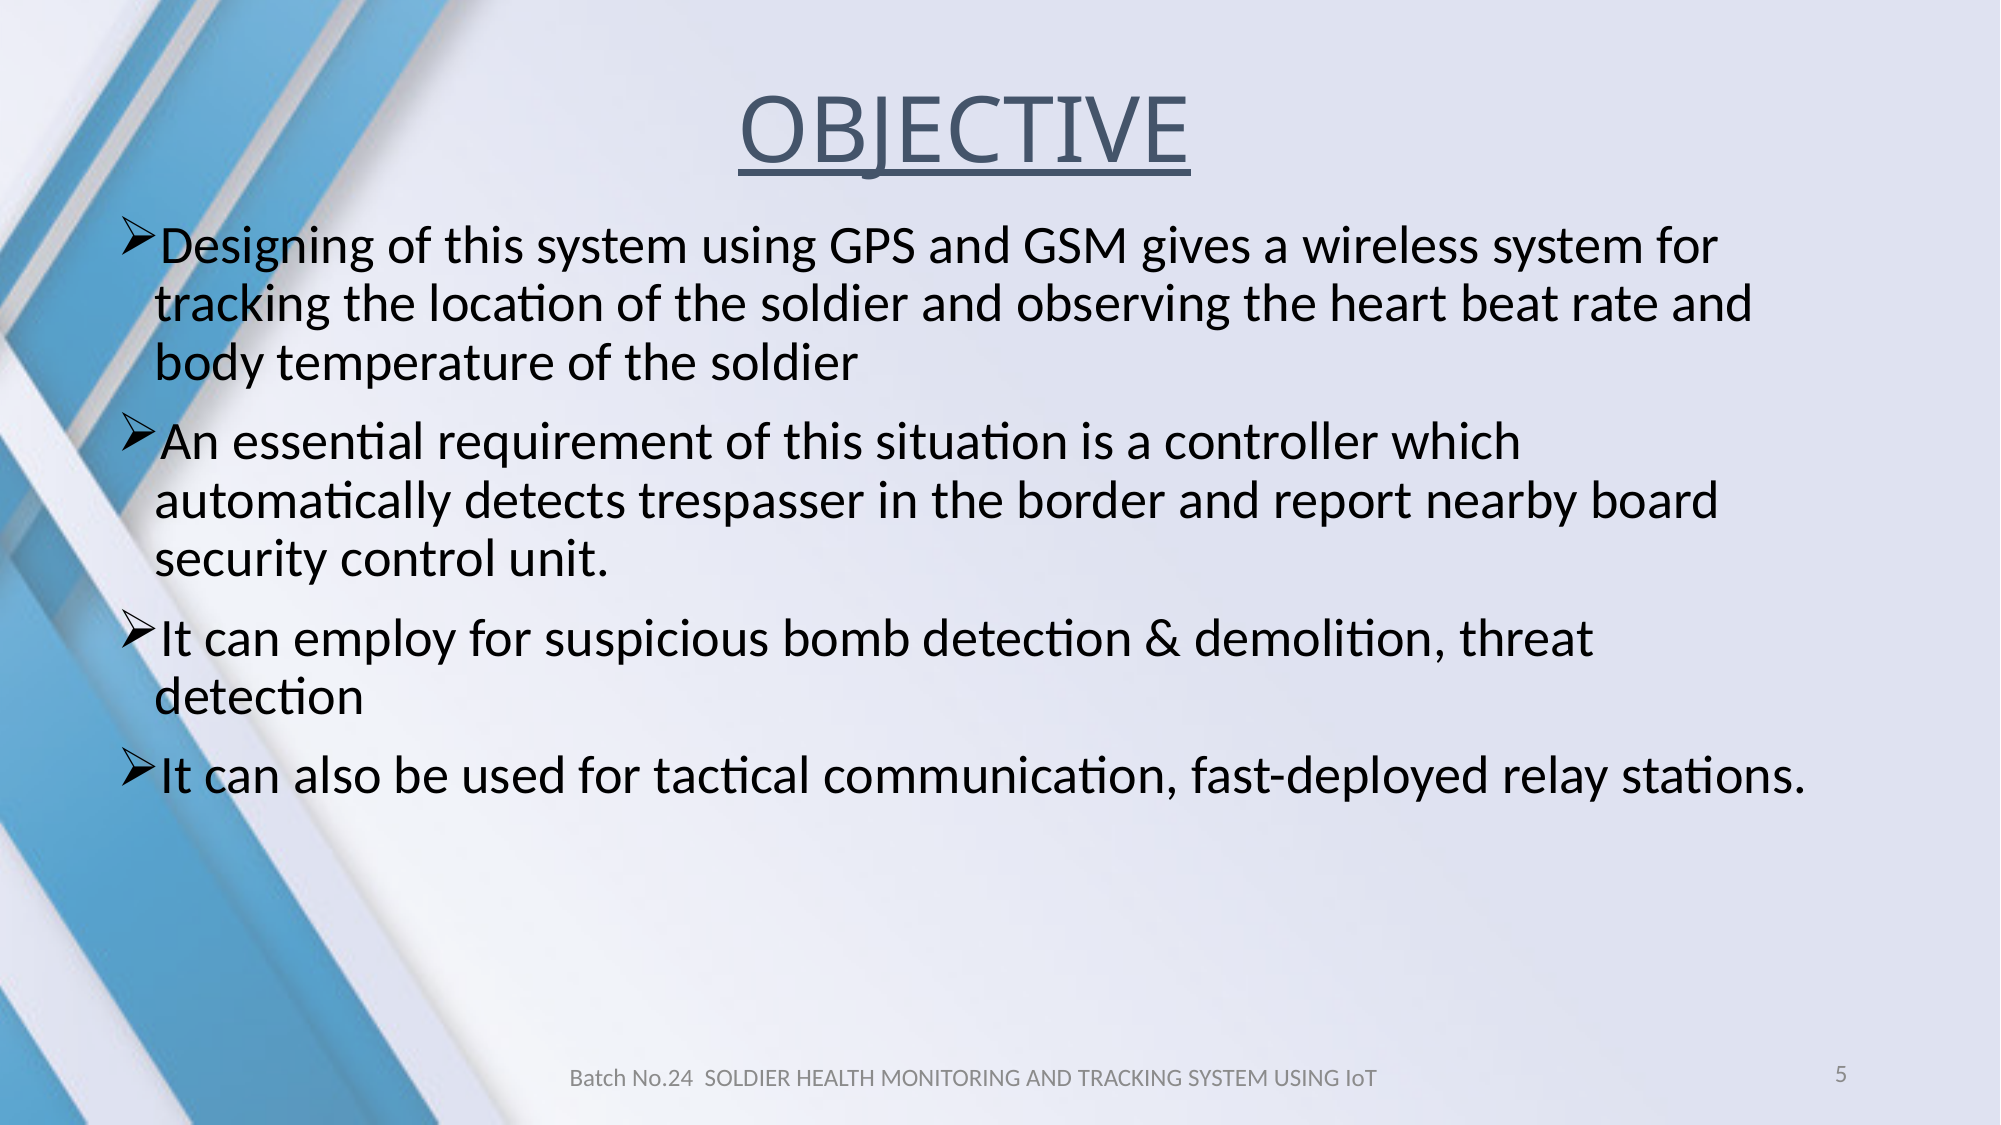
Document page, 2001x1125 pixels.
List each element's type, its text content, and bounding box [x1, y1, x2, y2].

title OBJECTIVE [102, 24, 1828, 208]
list Designing of this system using GPS and GSM gives a wireless system for tracking the location of the soldier and observing the heart beat rate and body temperature of the soldier An essential requirement of this situation is a controller which automatically detects trespasser in the border and report nearby board security control unit. It can employ for suspicious bomb detection & demolition, threat detection It can also be used for tactical communication, fast-deployed relay stations. [102, 208, 1828, 1011]
footer Batch No.24 SOLDIER HEALTH MONITORING AND TRACKING SYSTEM USING IoT [546, 1047, 1413, 1107]
slide_number 5 [1412, 1042, 1863, 1103]
